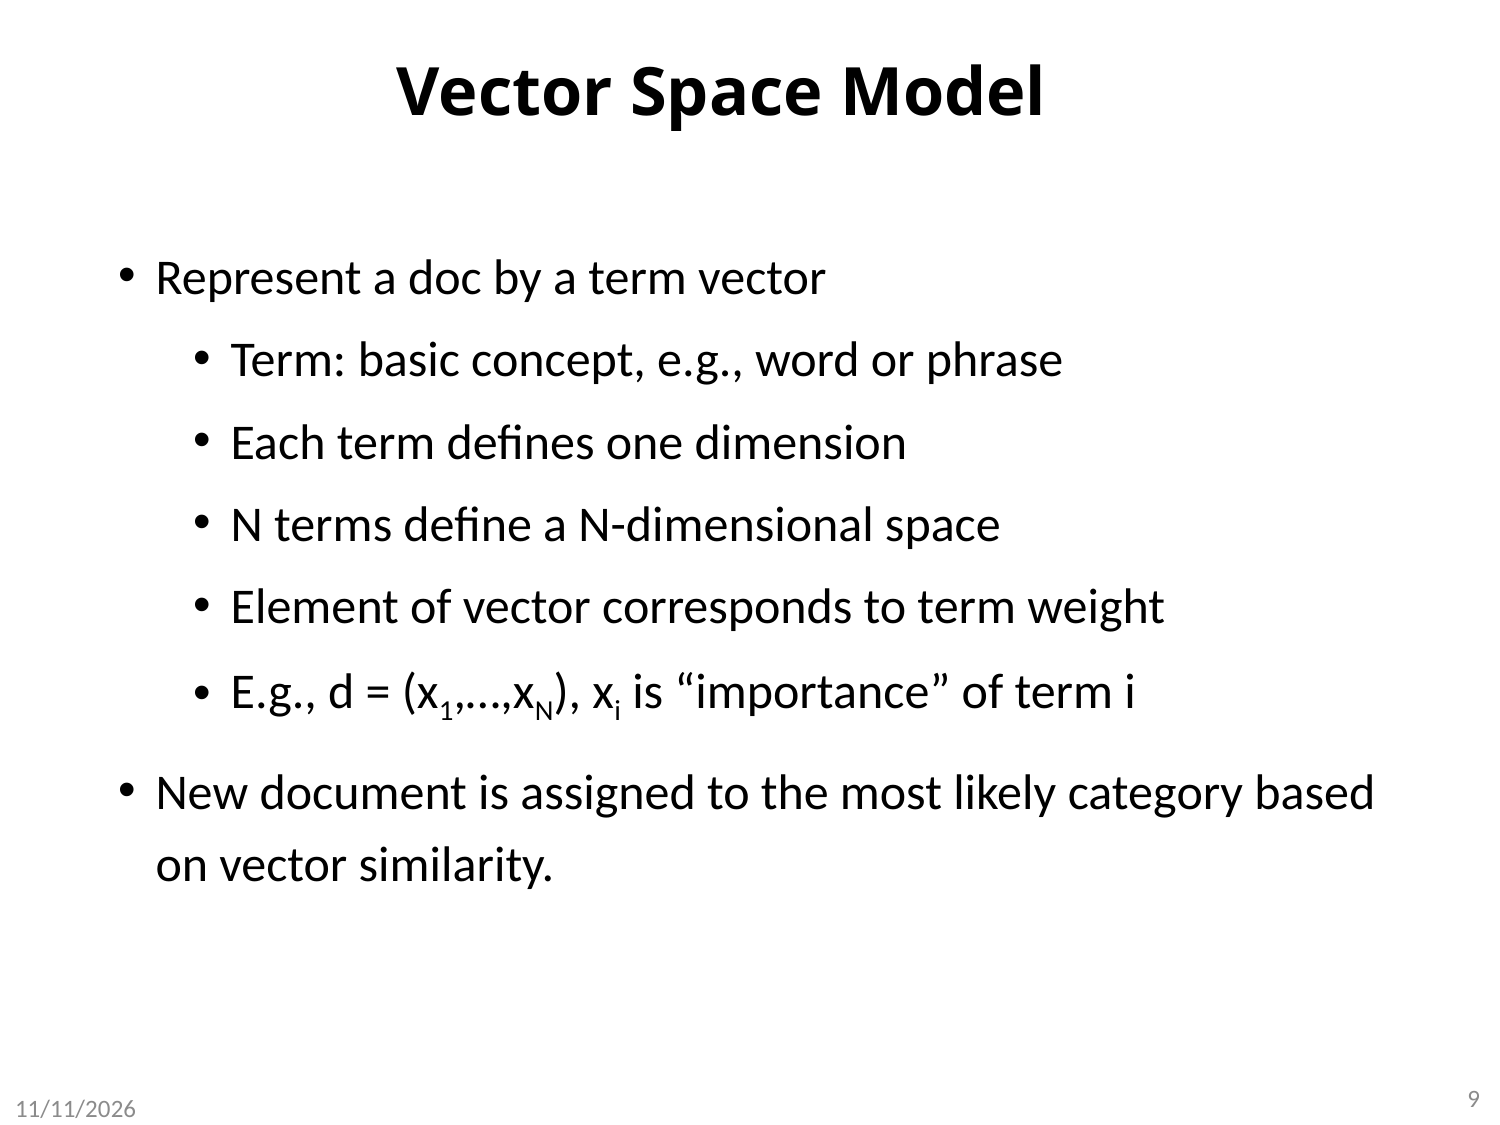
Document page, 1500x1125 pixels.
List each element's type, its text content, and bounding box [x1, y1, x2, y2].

list Represent a doc by a term vector Term: basic concept, e.g., word or phrase Each term defines one dimension N terms define a N-dimensional space Element of vector corresponds to term weight E.g., d = (x1,…,xN), xi is “importance” of term i New document is assigned to the most likely category based on vector similarity. [103, 224, 1397, 971]
slide_number 9 [1157, 1080, 1495, 1116]
title Vector Space Model [75, 42, 1369, 146]
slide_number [0, 1089, 338, 1125]
